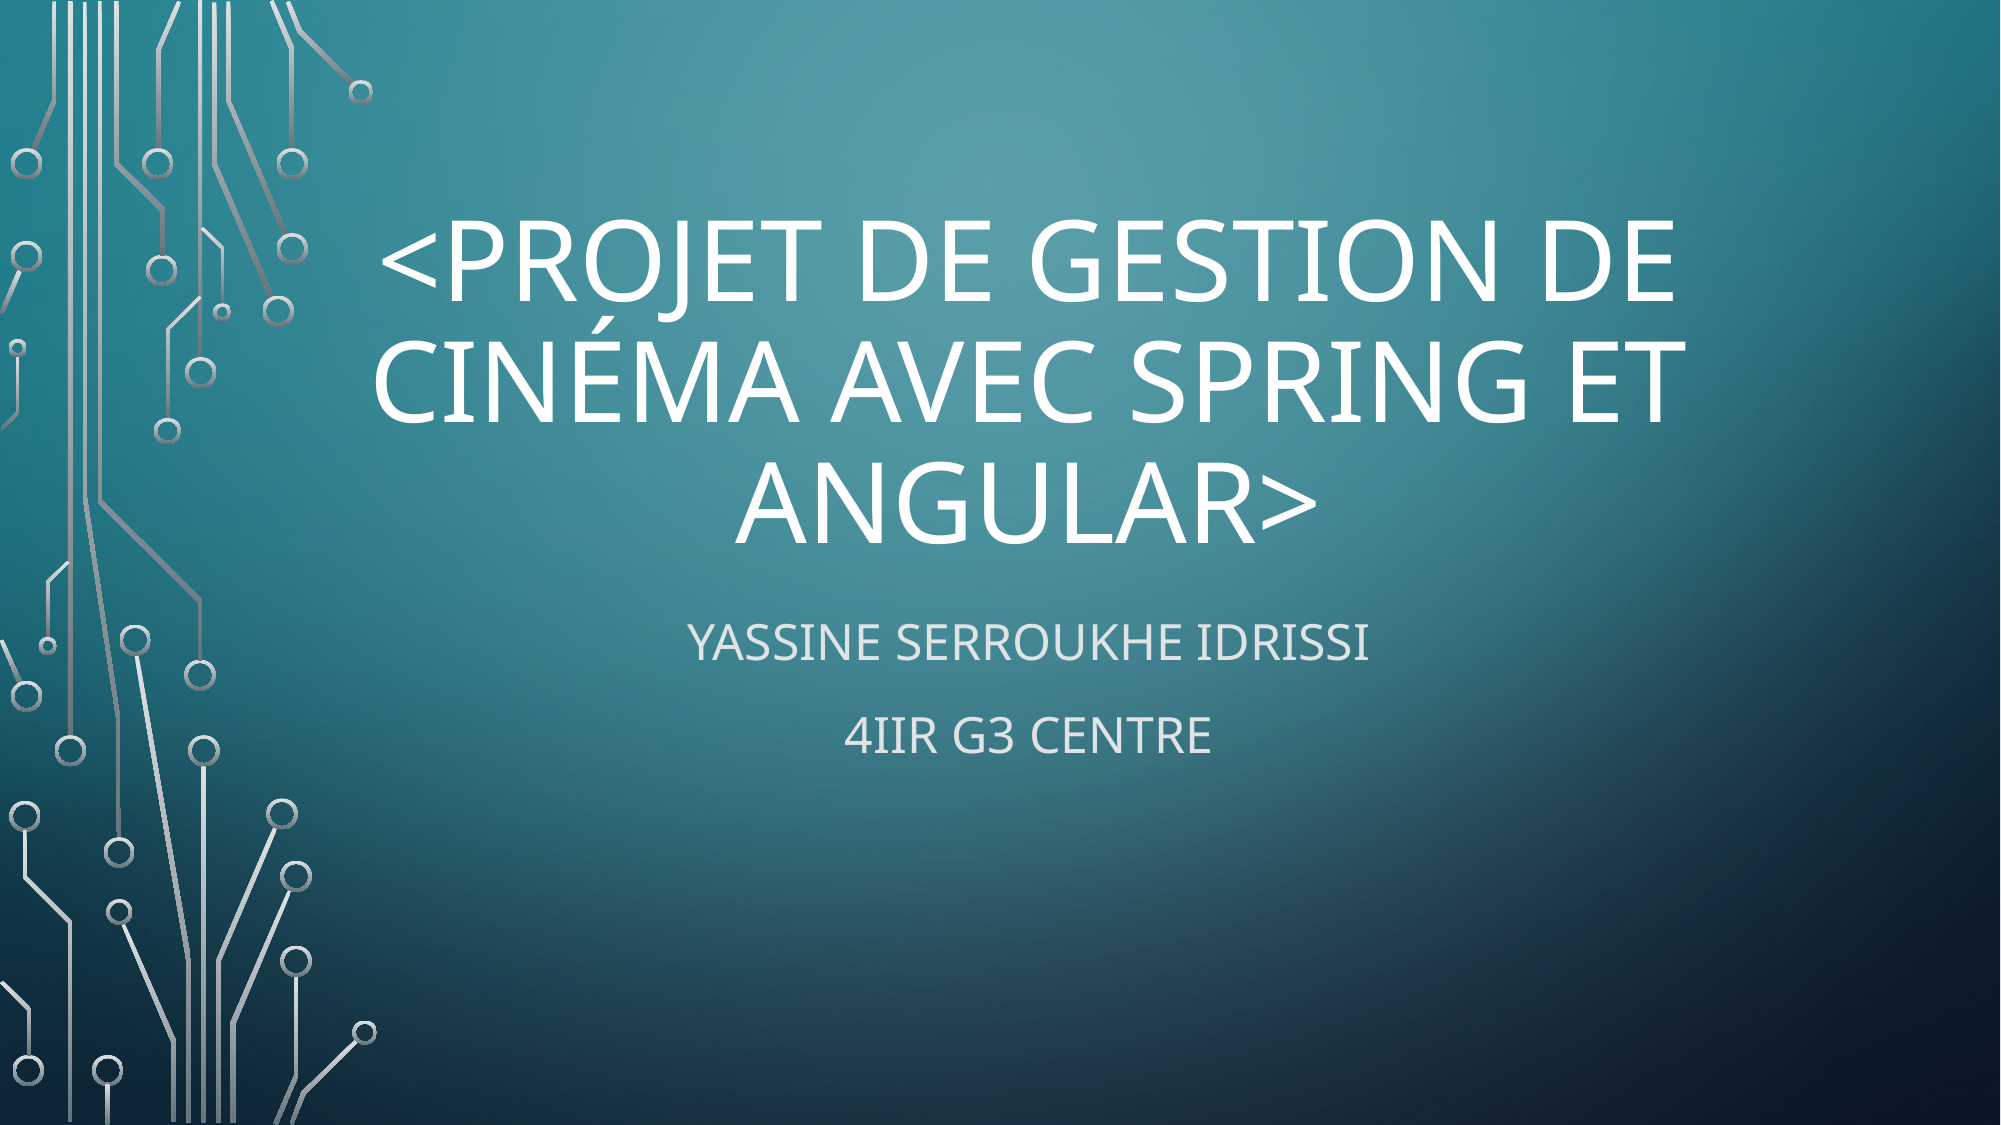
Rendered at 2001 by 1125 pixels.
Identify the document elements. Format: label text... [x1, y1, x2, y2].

subtitle Yassine Serroukhe Idrissi 4iir g3 centre [307, 590, 1750, 863]
title <Projet de Gestion de cinéma avec spring et angular> [156, 184, 1902, 576]
